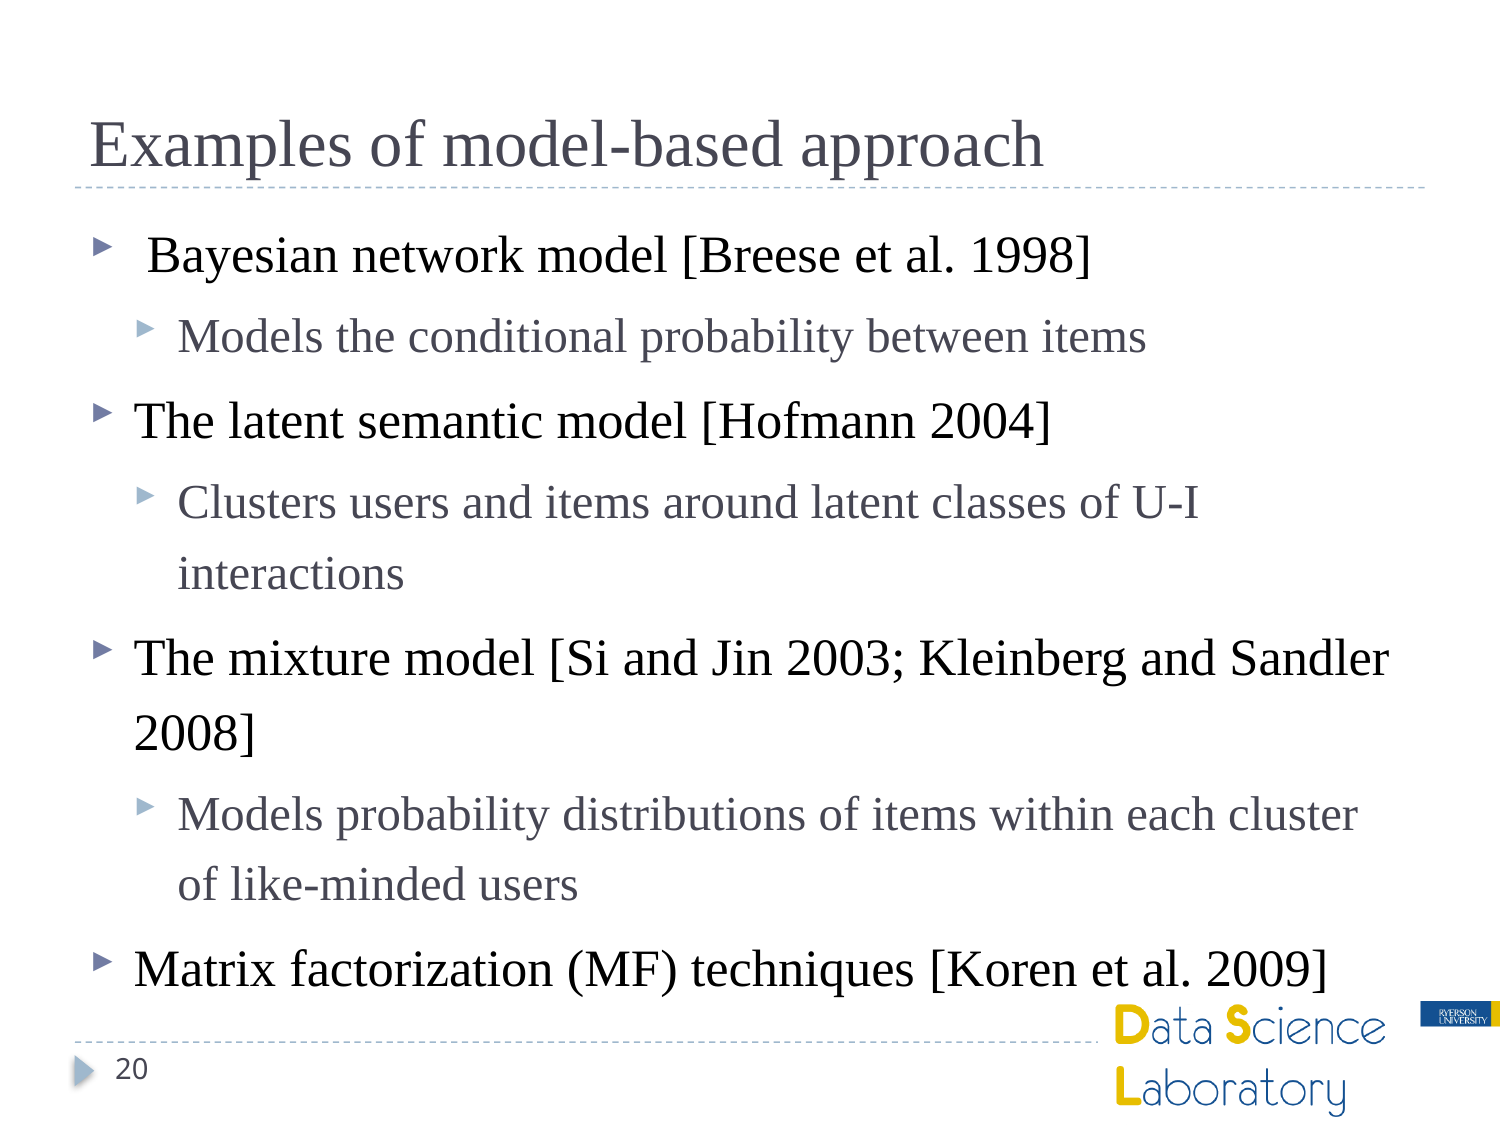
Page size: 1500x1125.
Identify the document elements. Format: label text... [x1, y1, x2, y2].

slide_number 20 [100, 1042, 426, 1103]
picture [1098, 1001, 1500, 1125]
title Examples of model-based approach [75, 24, 1425, 188]
list Bayesian network model [Breese et al. 1998] Models the conditional probability between items The latent semantic model [Hofmann 2004] Clusters users and items around latent classes of U-I interactions The mixture model [Si and Jin 2003; Kleinberg and Sandler 2008] Models probability distributions of items within each cluster of like-minded users Matrix factorization (MF) techniques [Koren et al. 2009] [75, 200, 1425, 1010]
